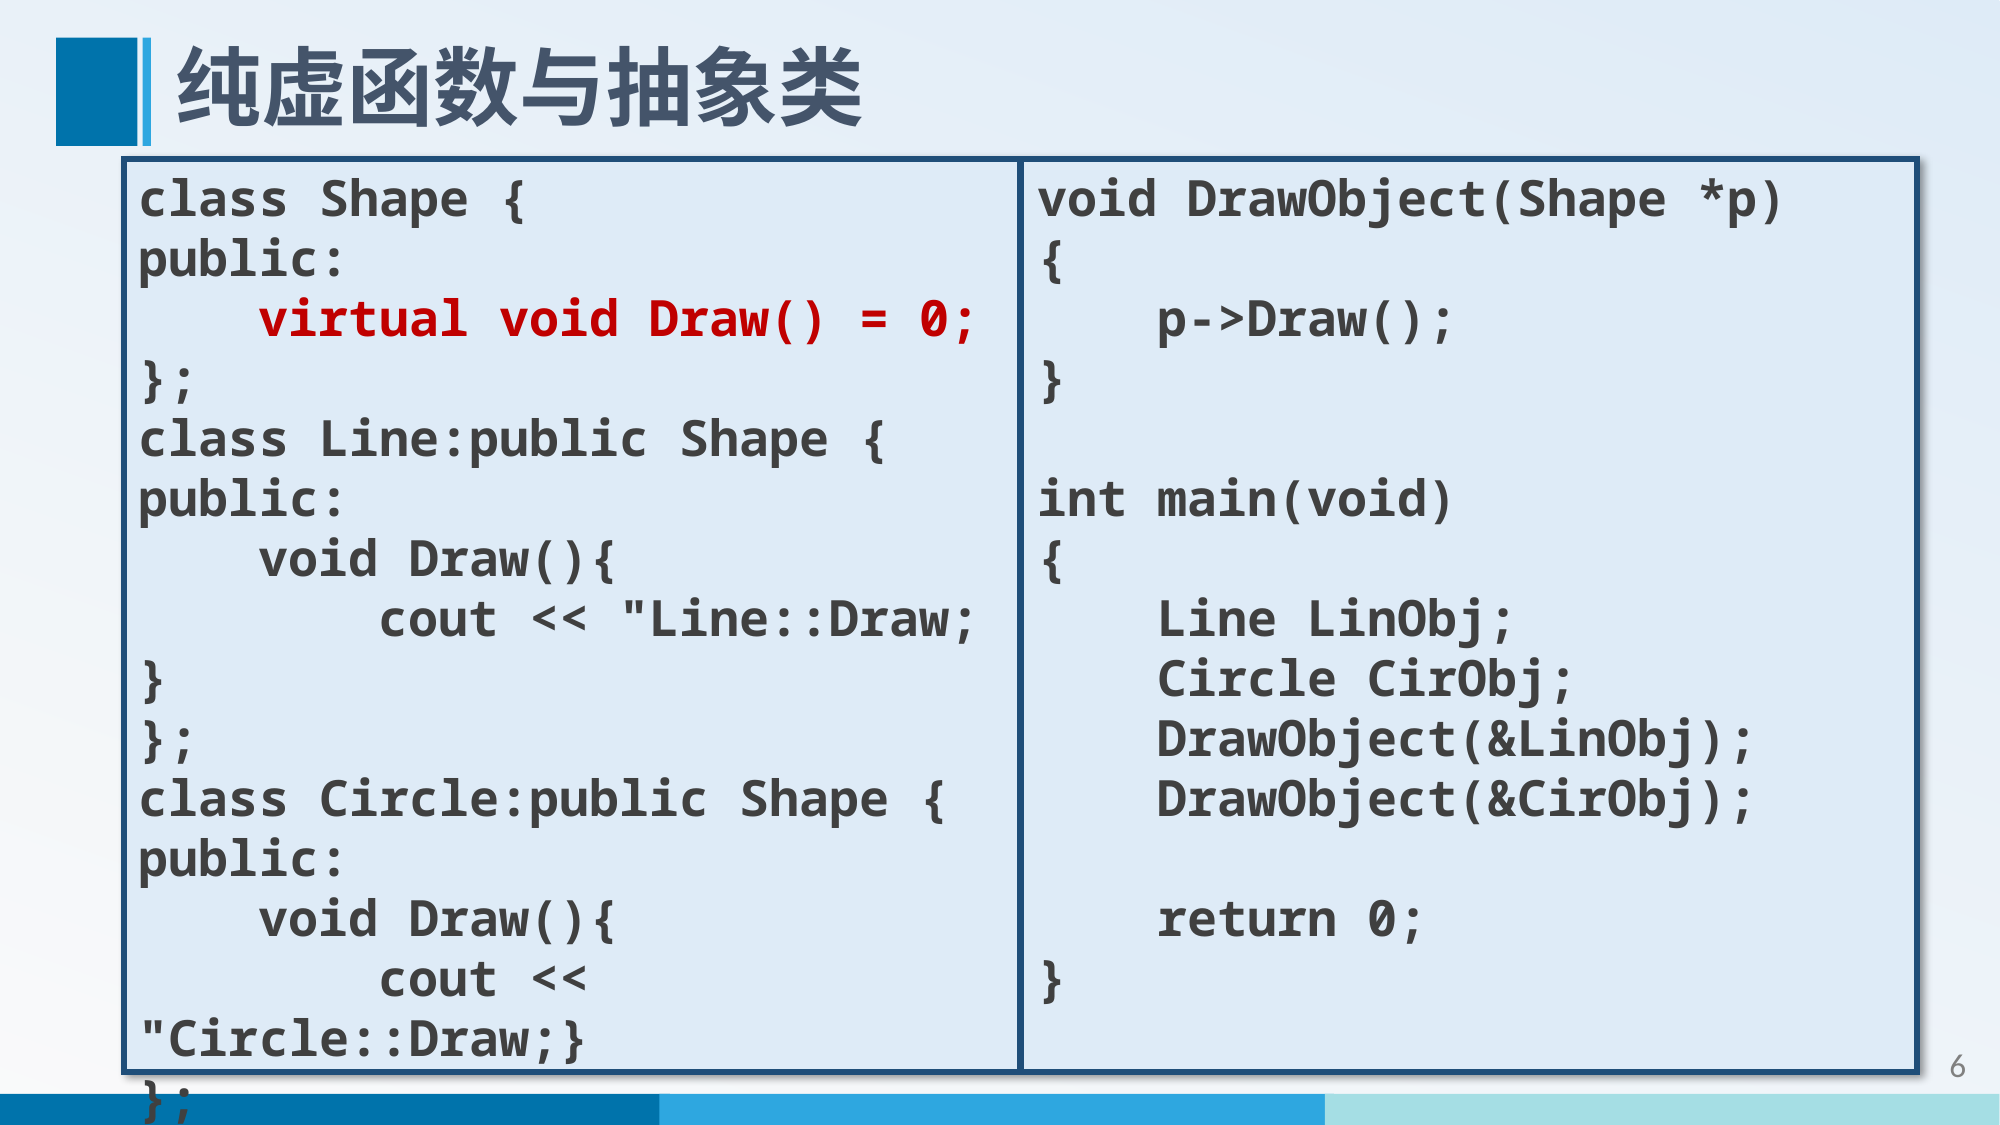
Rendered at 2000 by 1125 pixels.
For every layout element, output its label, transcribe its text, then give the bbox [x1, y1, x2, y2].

text_box [1019, 1014, 1918, 1073]
text_box void DrawObject(Shape *p) { p->Draw(); } int main(void) { Line LinObj; Circle CirObj; DrawObject(&LinObj); DrawObject(&CirObj); return 0; } [1022, 159, 1919, 1014]
title 纯虚函数与抽象类 [160, 37, 1791, 146]
text_box class Shape { public: virtual void Draw() = 0; }; class Line:public Shape { public: void Draw(){ cout << "Line::Draw; } }; class Circle:public Shape { public: void Draw(){ cout << "Circle::Draw;} }; [124, 159, 1019, 1125]
